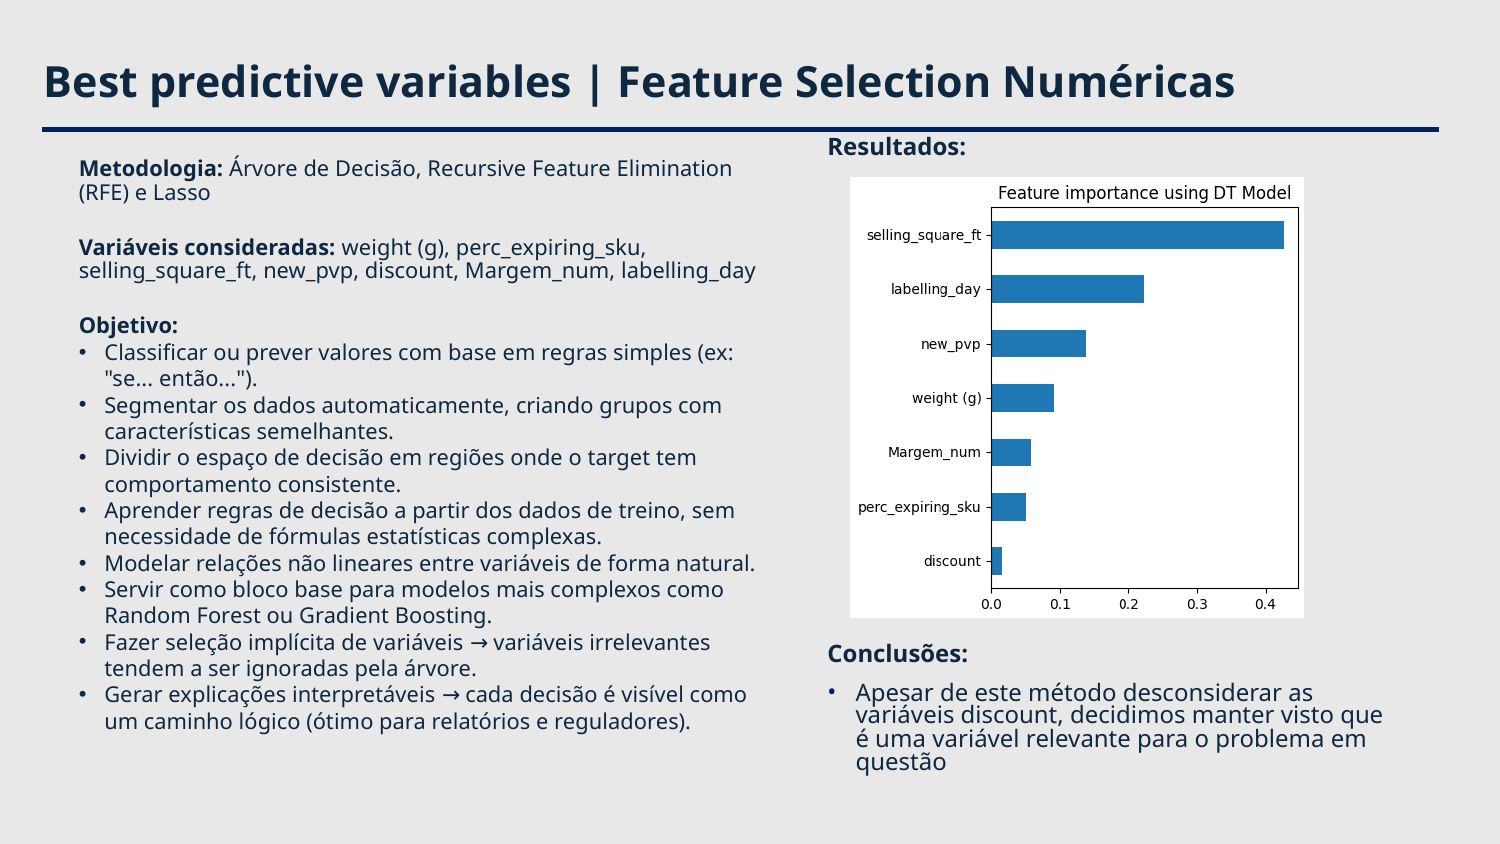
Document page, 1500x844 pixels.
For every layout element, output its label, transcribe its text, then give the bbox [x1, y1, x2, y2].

picture [850, 177, 1304, 619]
list Resultados: Conclusões: Apesar de este método desconsiderar as variáveis discount, decidimos manter visto que é uma variável relevante para o problema em questão [816, 137, 1397, 781]
title Best predictive variables | Feature Selection Numéricas [32, 38, 1397, 130]
text_box Metodologia: Árvore de Decisão, Recursive Feature Elimination (RFE) e Lasso Variáveis consideradas: weight (g), perc_expiring_sku, selling_square_ft, new_pvp, discount, Margem_num, labelling_day Objetivo: Classificar ou prever valores com base em regras simples (ex: "se... então..."). Segmentar os dados automaticamente, criando grupos com características semelhantes. Dividir o espaço de decisão em regiões onde o target tem comportamento consistente. Aprender regras de decisão a partir dos dados de treino, sem necessidade de fórmulas estatísticas complexas. Modelar relações não lineares entre variáveis de forma natural. Servir como bloco base para modelos mais complexos como Random Forest ou Gradient Boosting. Fazer seleção implícita de variáveis → variáveis irrelevantes tendem a ser ignoradas pela árvore. Gerar explicações interpretáveis → cada decisão é visível como um caminho lógico (ótimo para relatórios e reguladores). [67, 152, 782, 744]
